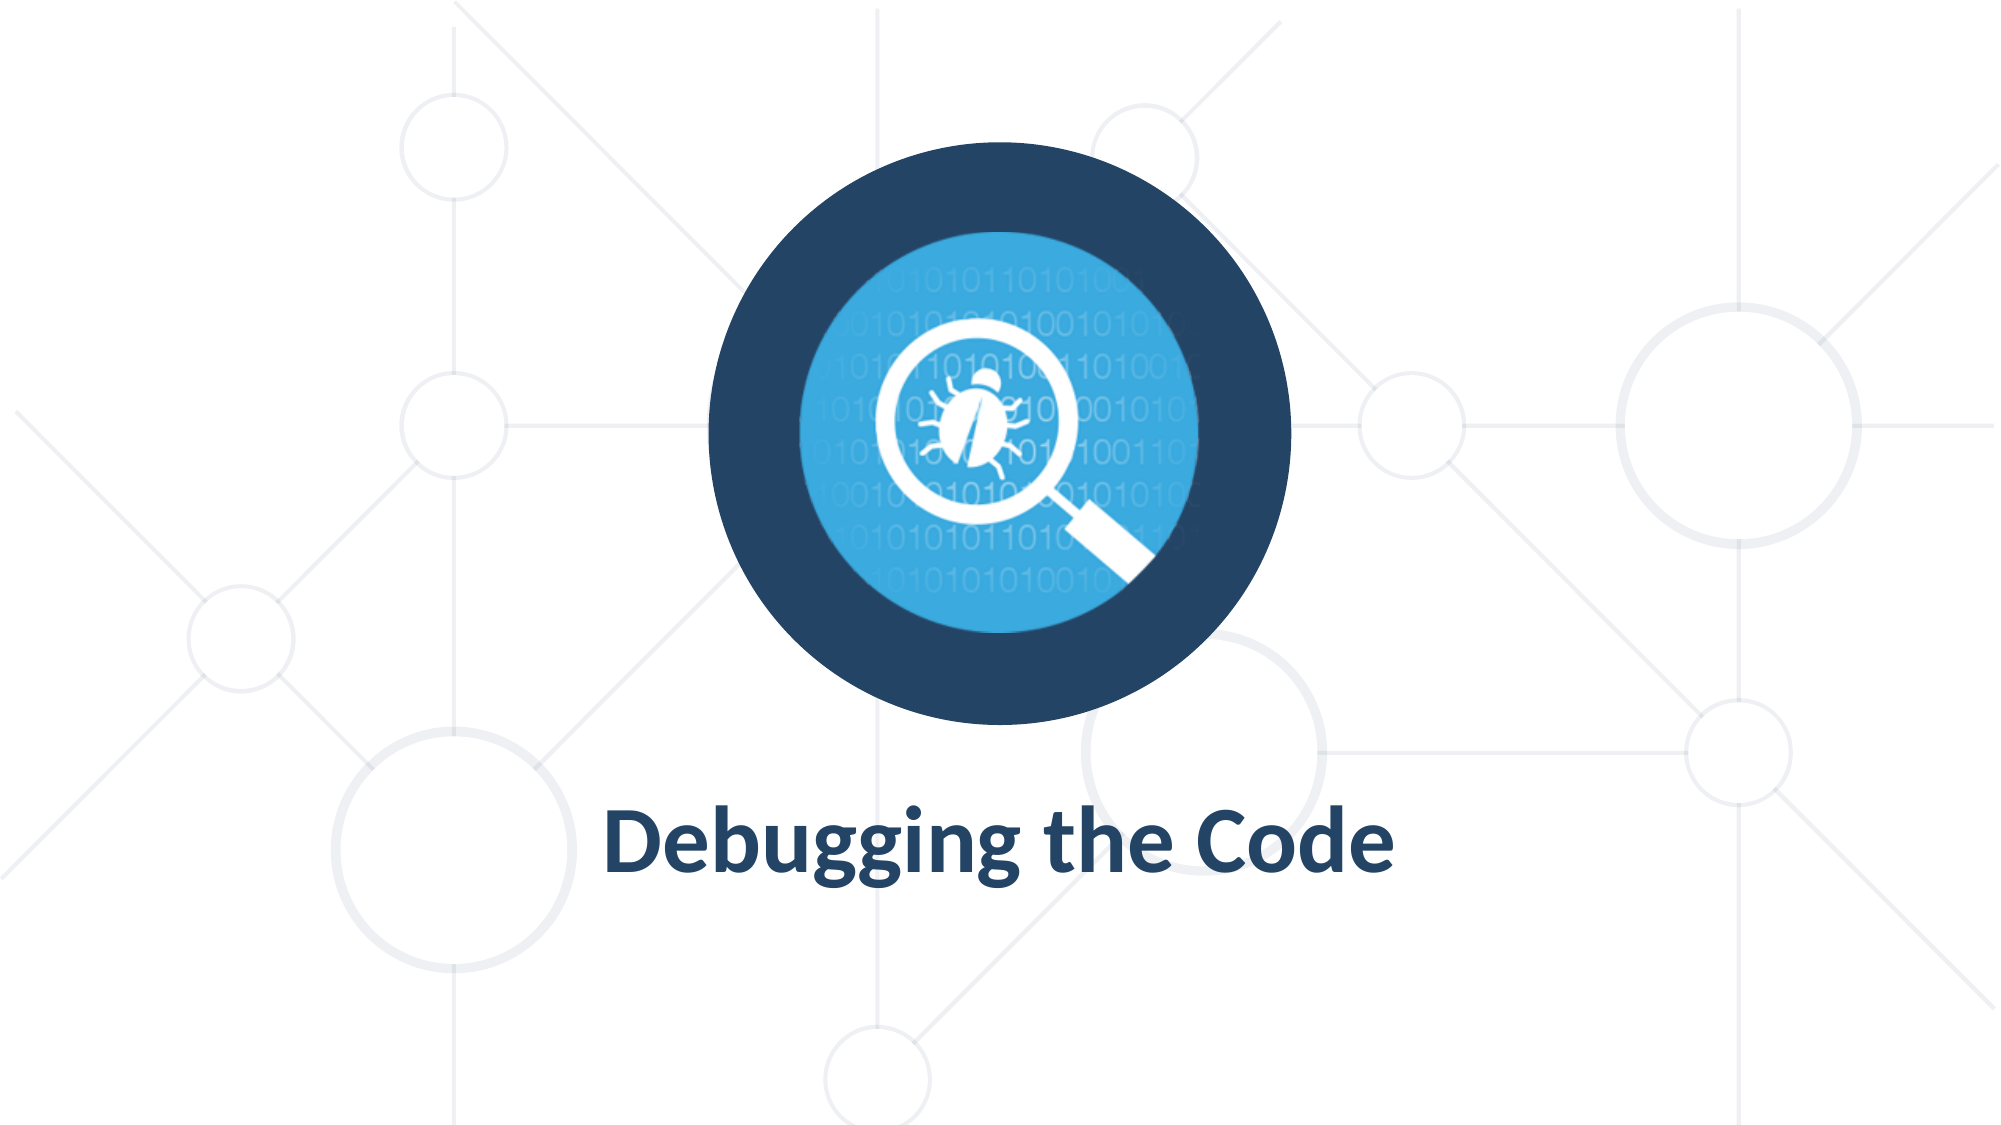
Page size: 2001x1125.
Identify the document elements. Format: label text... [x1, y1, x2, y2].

title Debugging the Code [100, 771, 1900, 898]
picture [799, 232, 1200, 634]
